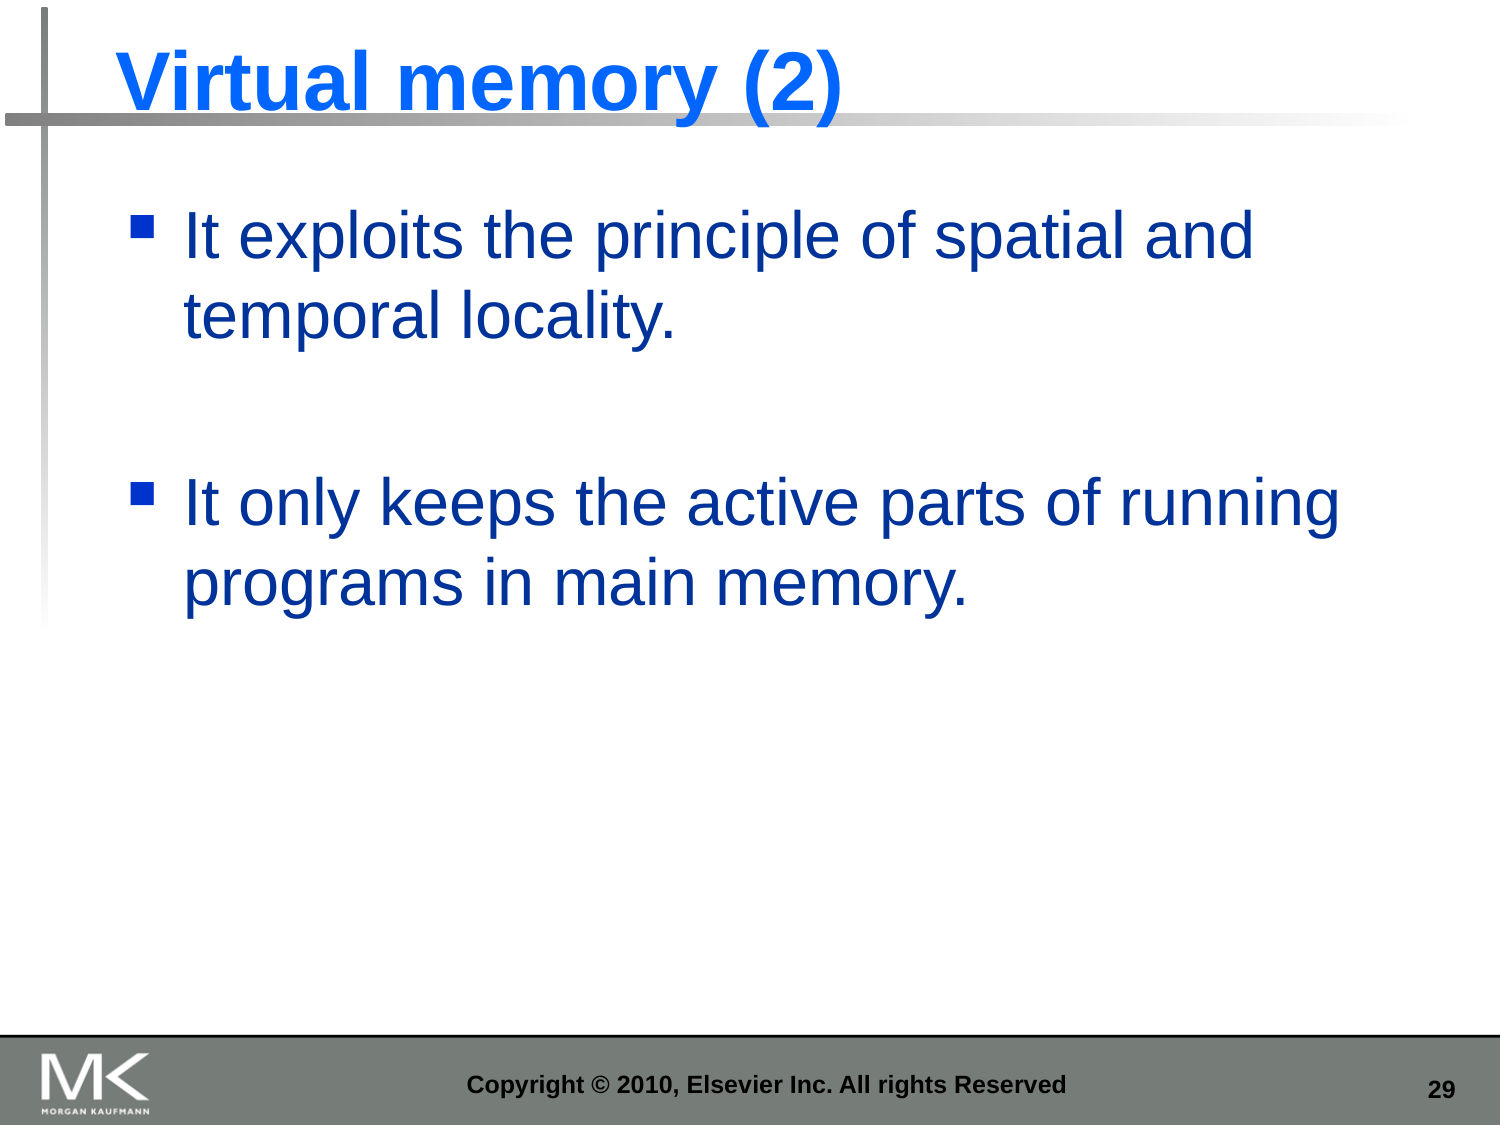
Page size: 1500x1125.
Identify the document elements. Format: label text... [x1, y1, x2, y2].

list It exploits the principle of spatial and temporal locality. It only keeps the active parts of running programs in main memory. [112, 184, 1469, 1024]
footer Copyright © 2010, Elsevier Inc. All rights Reserved [170, 1046, 1365, 1106]
picture [29, 1046, 160, 1123]
title Virtual memory (2) [100, 19, 1459, 135]
